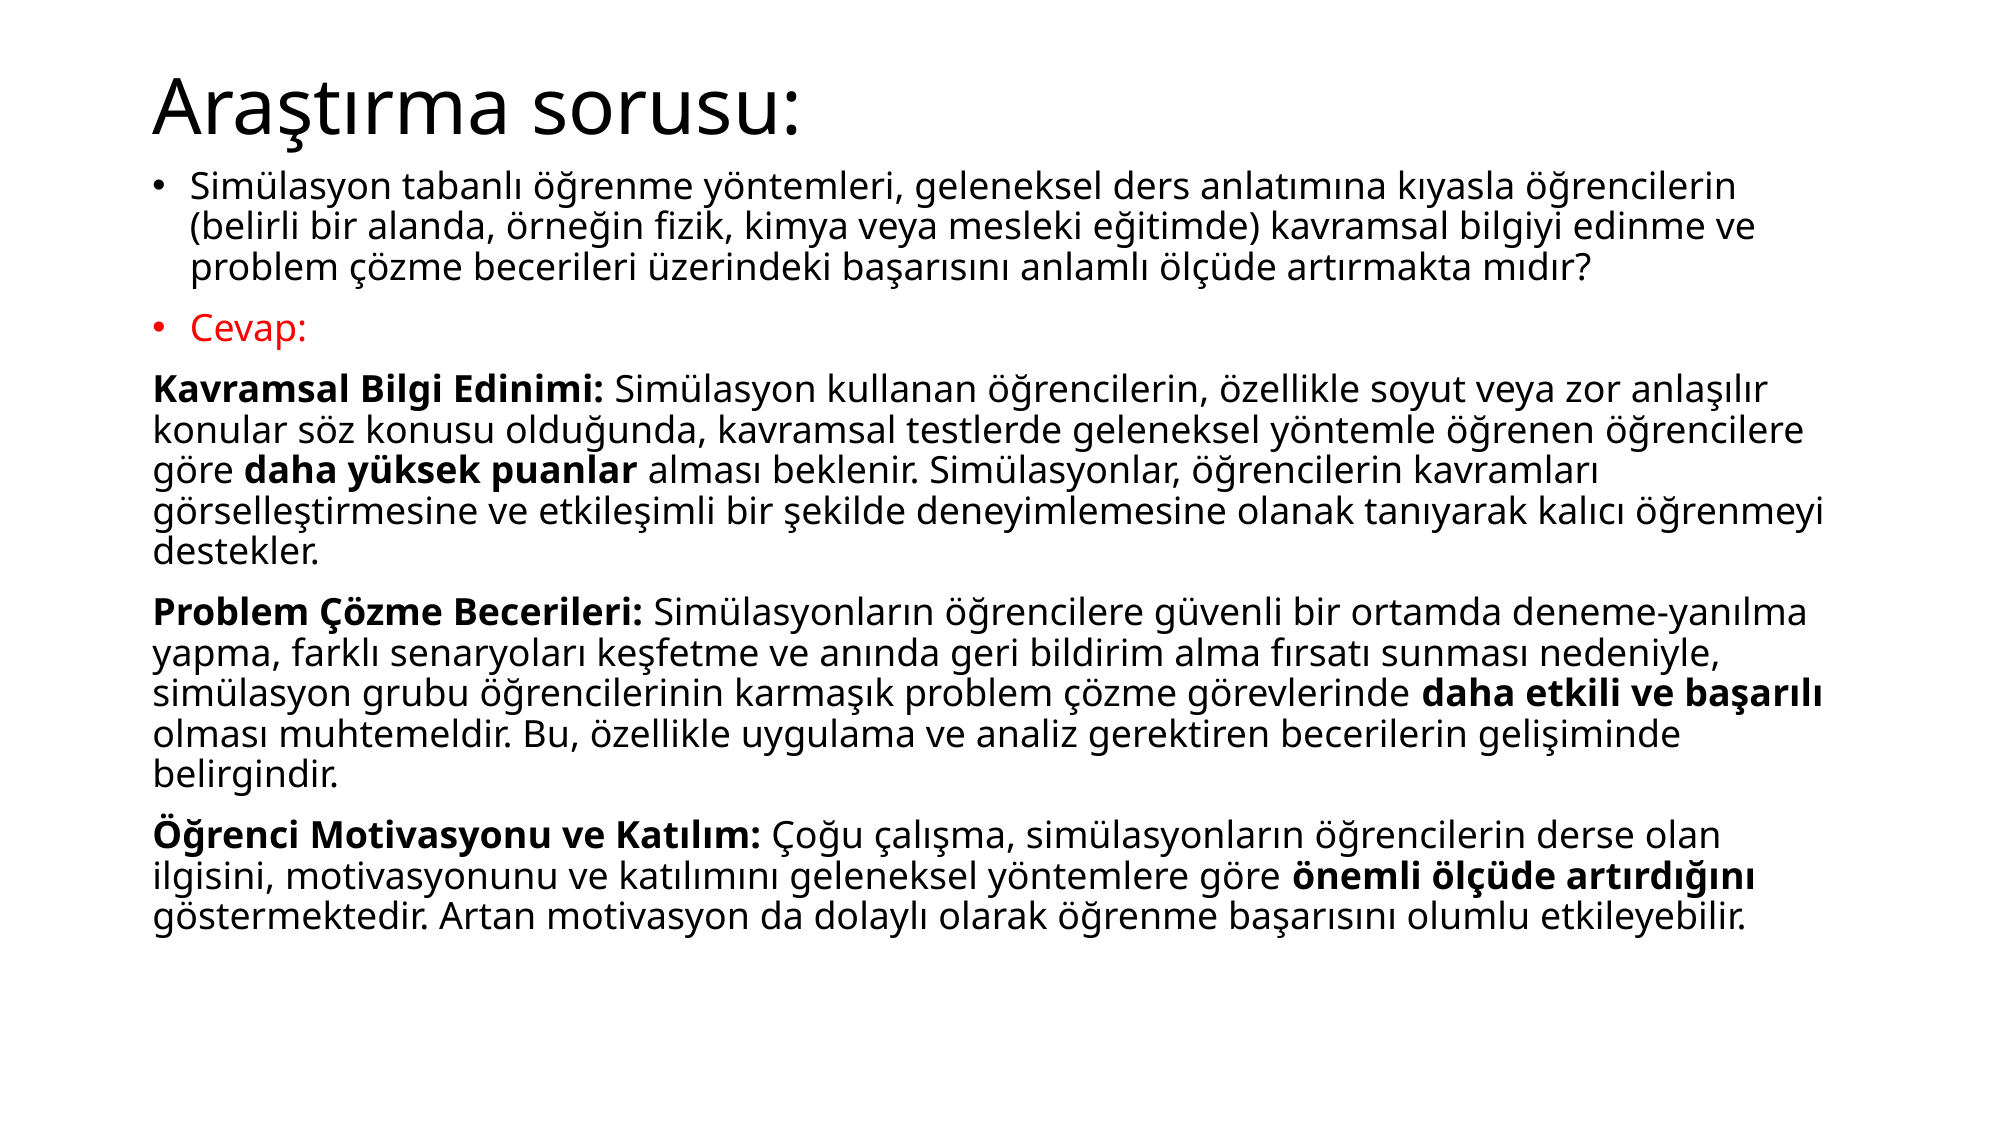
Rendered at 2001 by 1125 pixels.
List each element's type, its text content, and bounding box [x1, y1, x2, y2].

list Simülasyon tabanlı öğrenme yöntemleri, geleneksel ders anlatımına kıyasla öğrencilerin (belirli bir alanda, örneğin fizik, kimya veya mesleki eğitimde) kavramsal bilgiyi edinme ve problem çözme becerileri üzerindeki başarısını anlamlı ölçüde artırmakta mıdır? Cevap: Kavramsal Bilgi Edinimi: Simülasyon kullanan öğrencilerin, özellikle soyut veya zor anlaşılır konular söz konusu olduğunda, kavramsal testlerde geleneksel yöntemle öğrenen öğrencilere göre daha yüksek puanlar alması beklenir. Simülasyonlar, öğrencilerin kavramları görselleştirmesine ve etkileşimli bir şekilde deneyimlemesine olanak tanıyarak kalıcı öğrenmeyi destekler. Problem Çözme Becerileri: Simülasyonların öğrencilere güvenli bir ortamda deneme-yanılma yapma, farklı senaryoları keşfetme ve anında geri bildirim alma fırsatı sunması nedeniyle, simülasyon grubu öğrencilerinin karmaşık problem çözme görevlerinde daha etkili ve başarılı olması muhtemeldir. Bu, özellikle uygulama ve analiz gerektiren becerilerin gelişiminde belirgindir. Öğrenci Motivasyonu ve Katılım: Çoğu çalışma, simülasyonların öğrencilerin derse olan ilgisini, motivasyonunu ve katılımını geleneksel yöntemlere göre önemli ölçüde artırdığını göstermektedir. Artan motivasyon da dolaylı olarak öğrenme başarısını olumlu etkileyebilir. [137, 159, 1863, 1014]
title Araştırma sorusu: [137, 59, 1863, 159]
